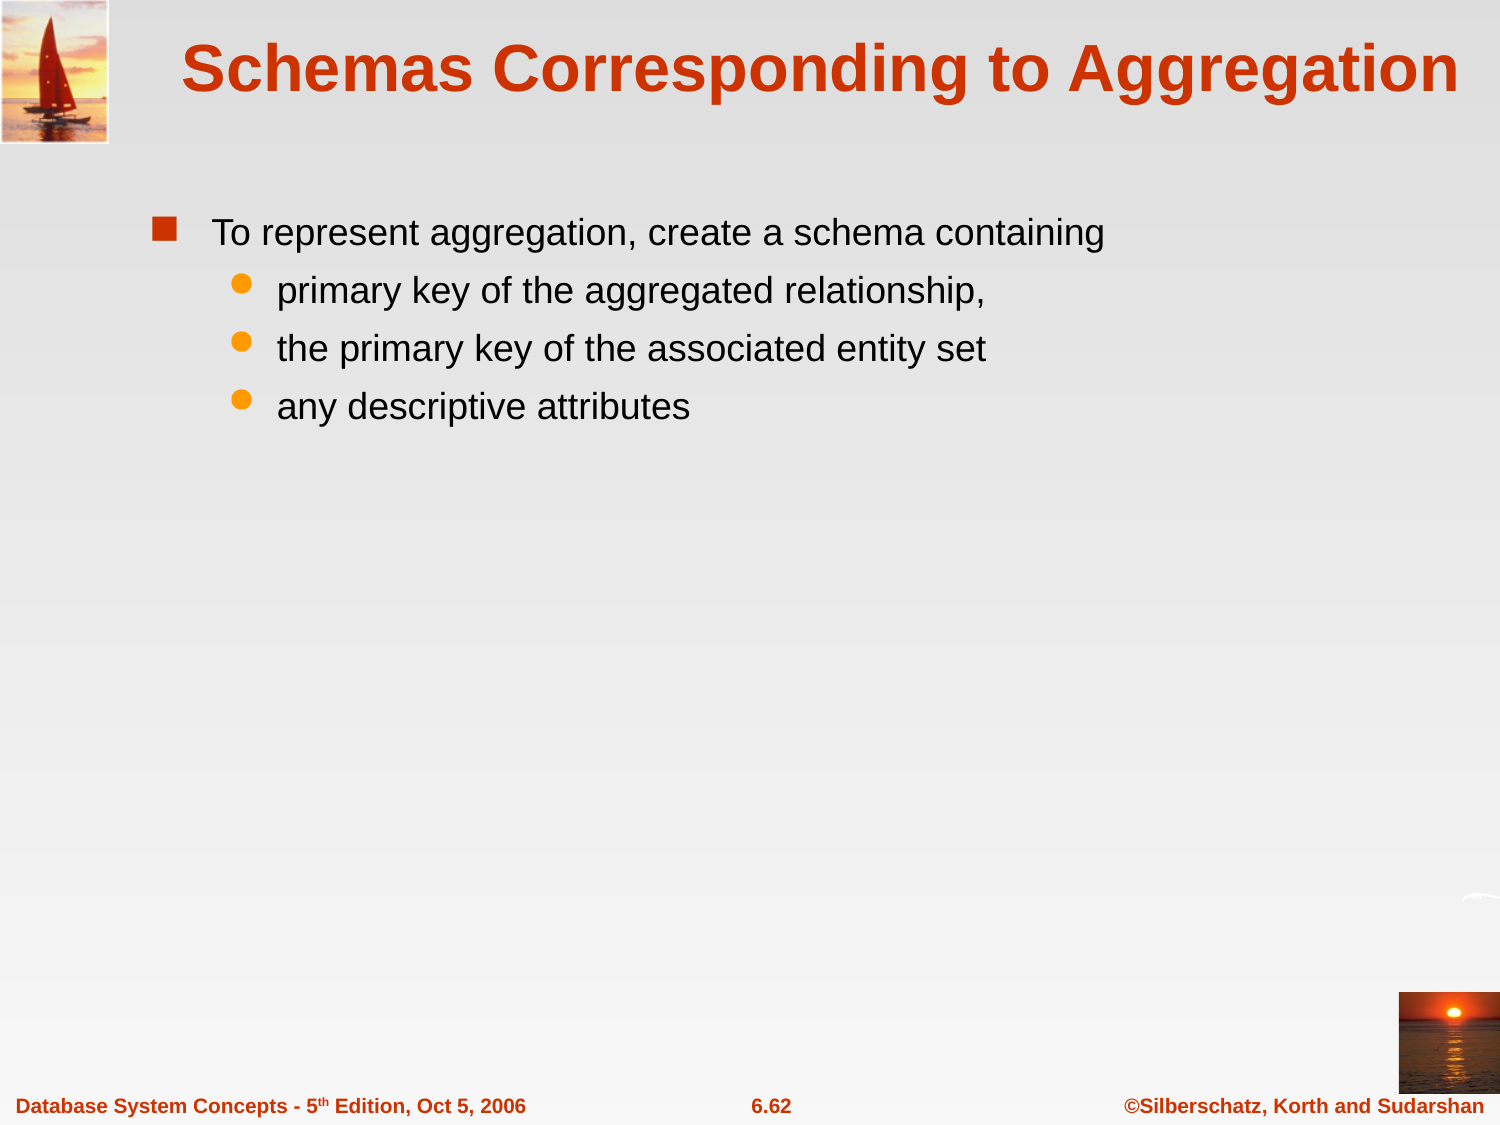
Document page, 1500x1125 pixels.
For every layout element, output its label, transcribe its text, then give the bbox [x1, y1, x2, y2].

picture [0, 0, 109, 144]
title Schemas Corresponding to Aggregation [154, 0, 1489, 113]
text_box To represent aggregation, create a schema containing primary key of the aggregated relationship, the primary key of the associated entity set any descriptive attributes [140, 200, 1381, 779]
picture [1398, 992, 1500, 1094]
